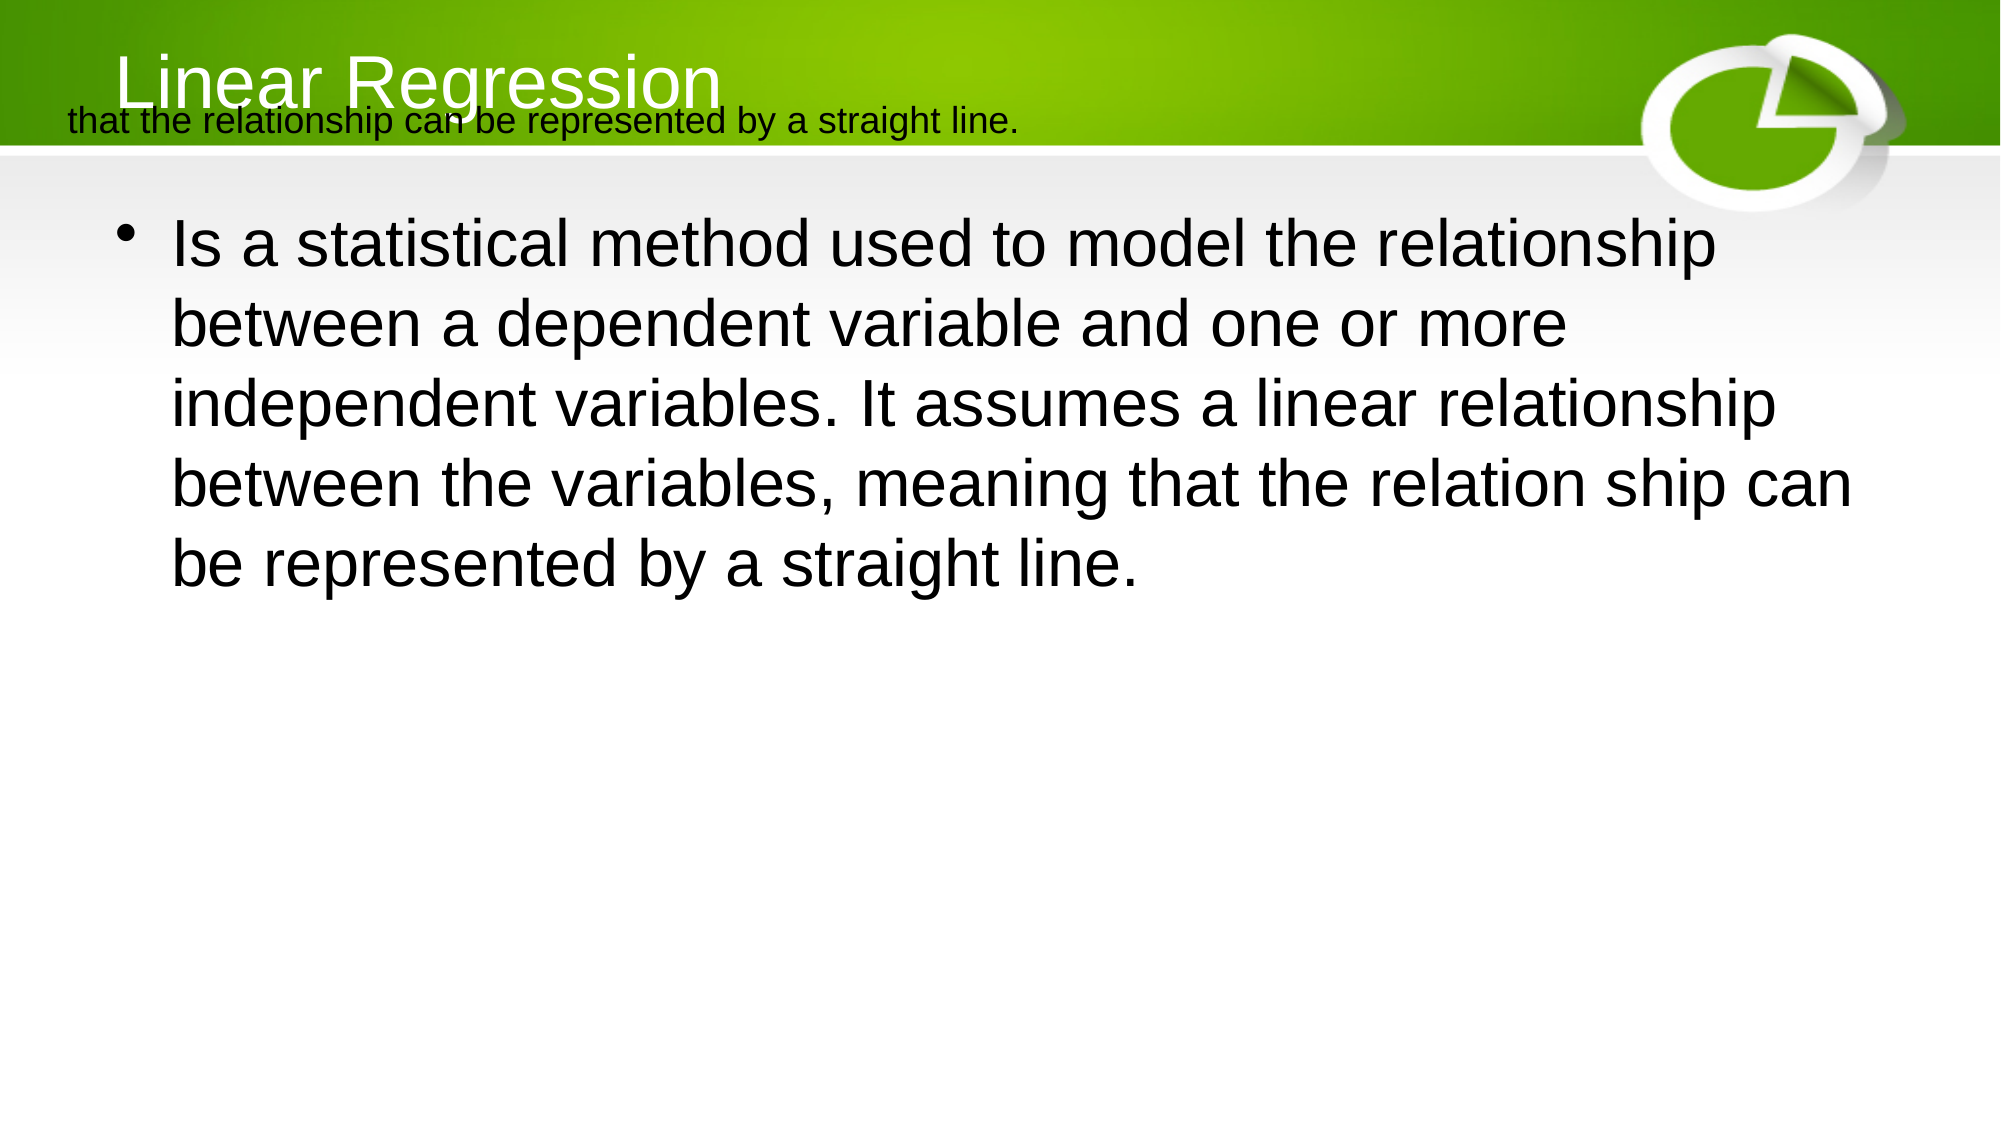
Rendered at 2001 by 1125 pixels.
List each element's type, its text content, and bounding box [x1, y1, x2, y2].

picture [0, 0, 2001, 1125]
text_box that the relationship can be represented by a straight line. [52, 126, 2000, 155]
title Linear Regression [99, 30, 1901, 126]
list Is a statistical method used to model the relationship between a dependent variable and one or more independent variables. It assumes a linear relationship between the variables, meaning that the relation ship can be represented by a straight line. [99, 192, 1901, 1006]
